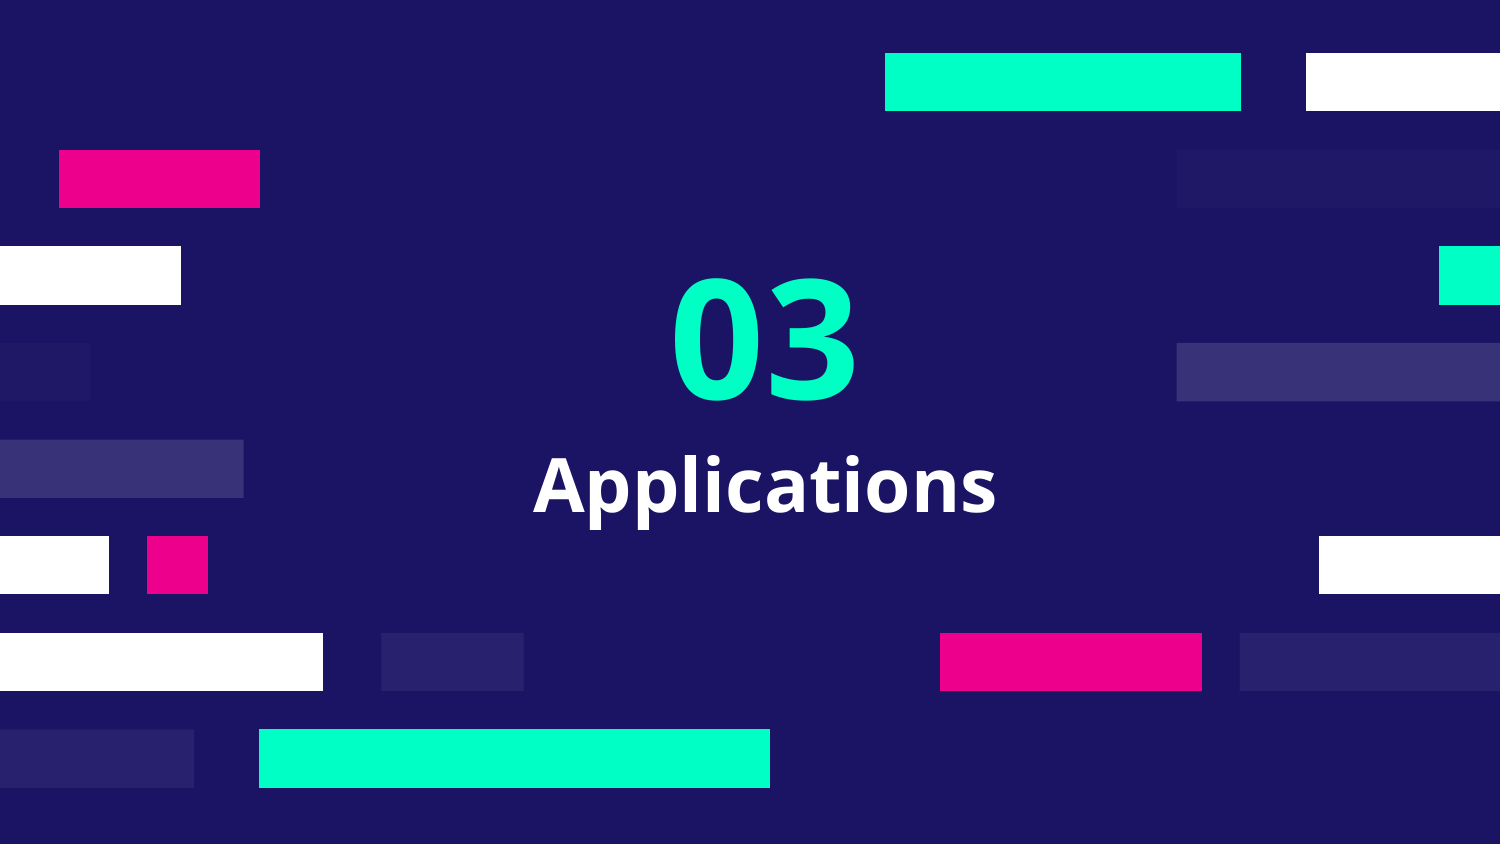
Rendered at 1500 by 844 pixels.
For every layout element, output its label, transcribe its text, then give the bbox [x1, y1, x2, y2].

title Applications [74, 445, 1457, 519]
title 03 [74, 352, 1457, 434]
